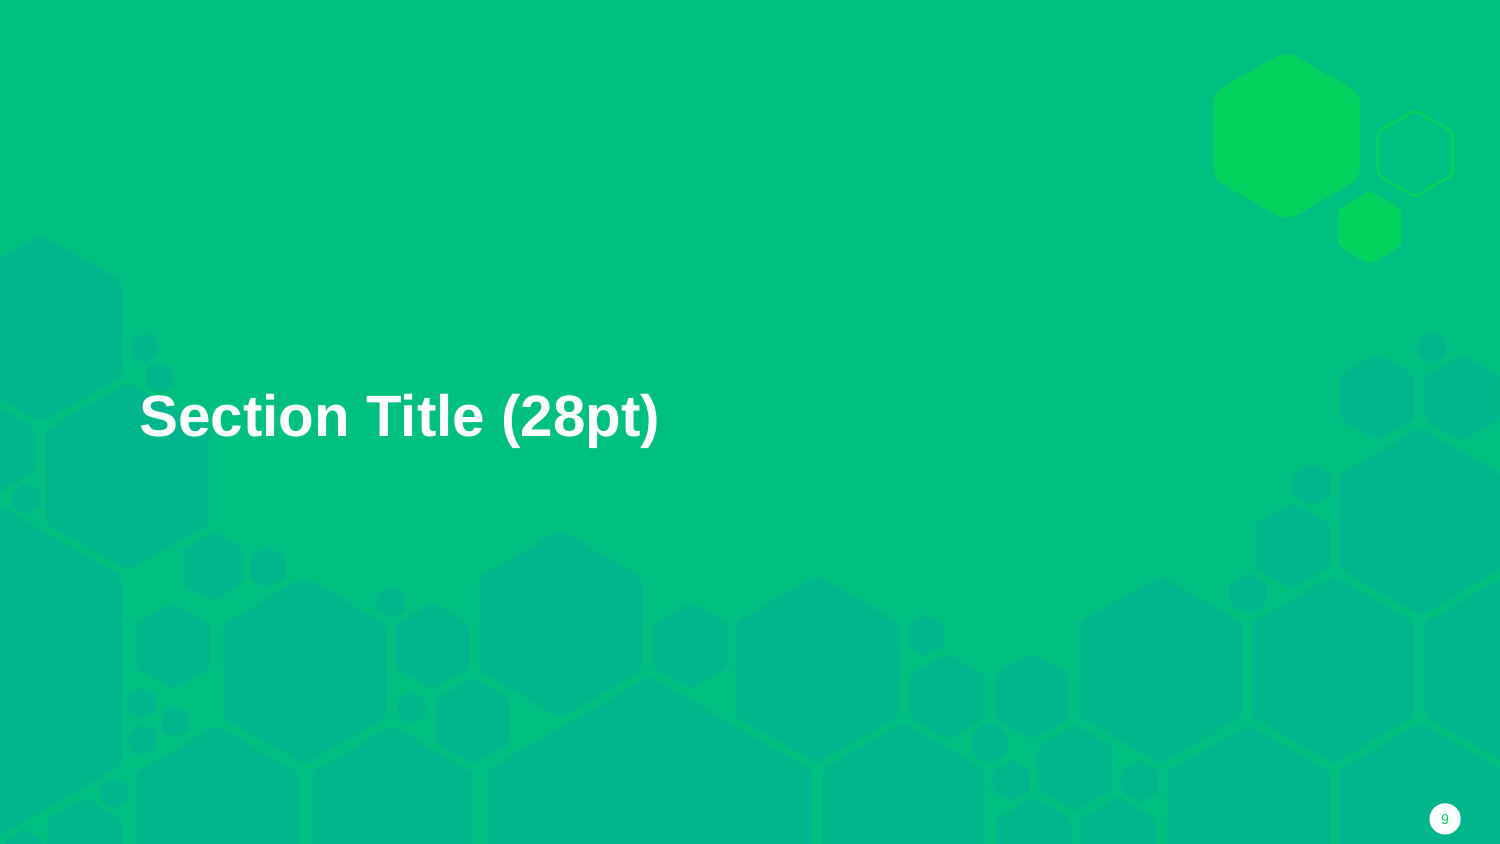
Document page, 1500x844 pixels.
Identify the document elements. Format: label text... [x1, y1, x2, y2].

text_box Section Title (28pt) [124, 273, 1375, 571]
picture [0, 0, 1500, 844]
